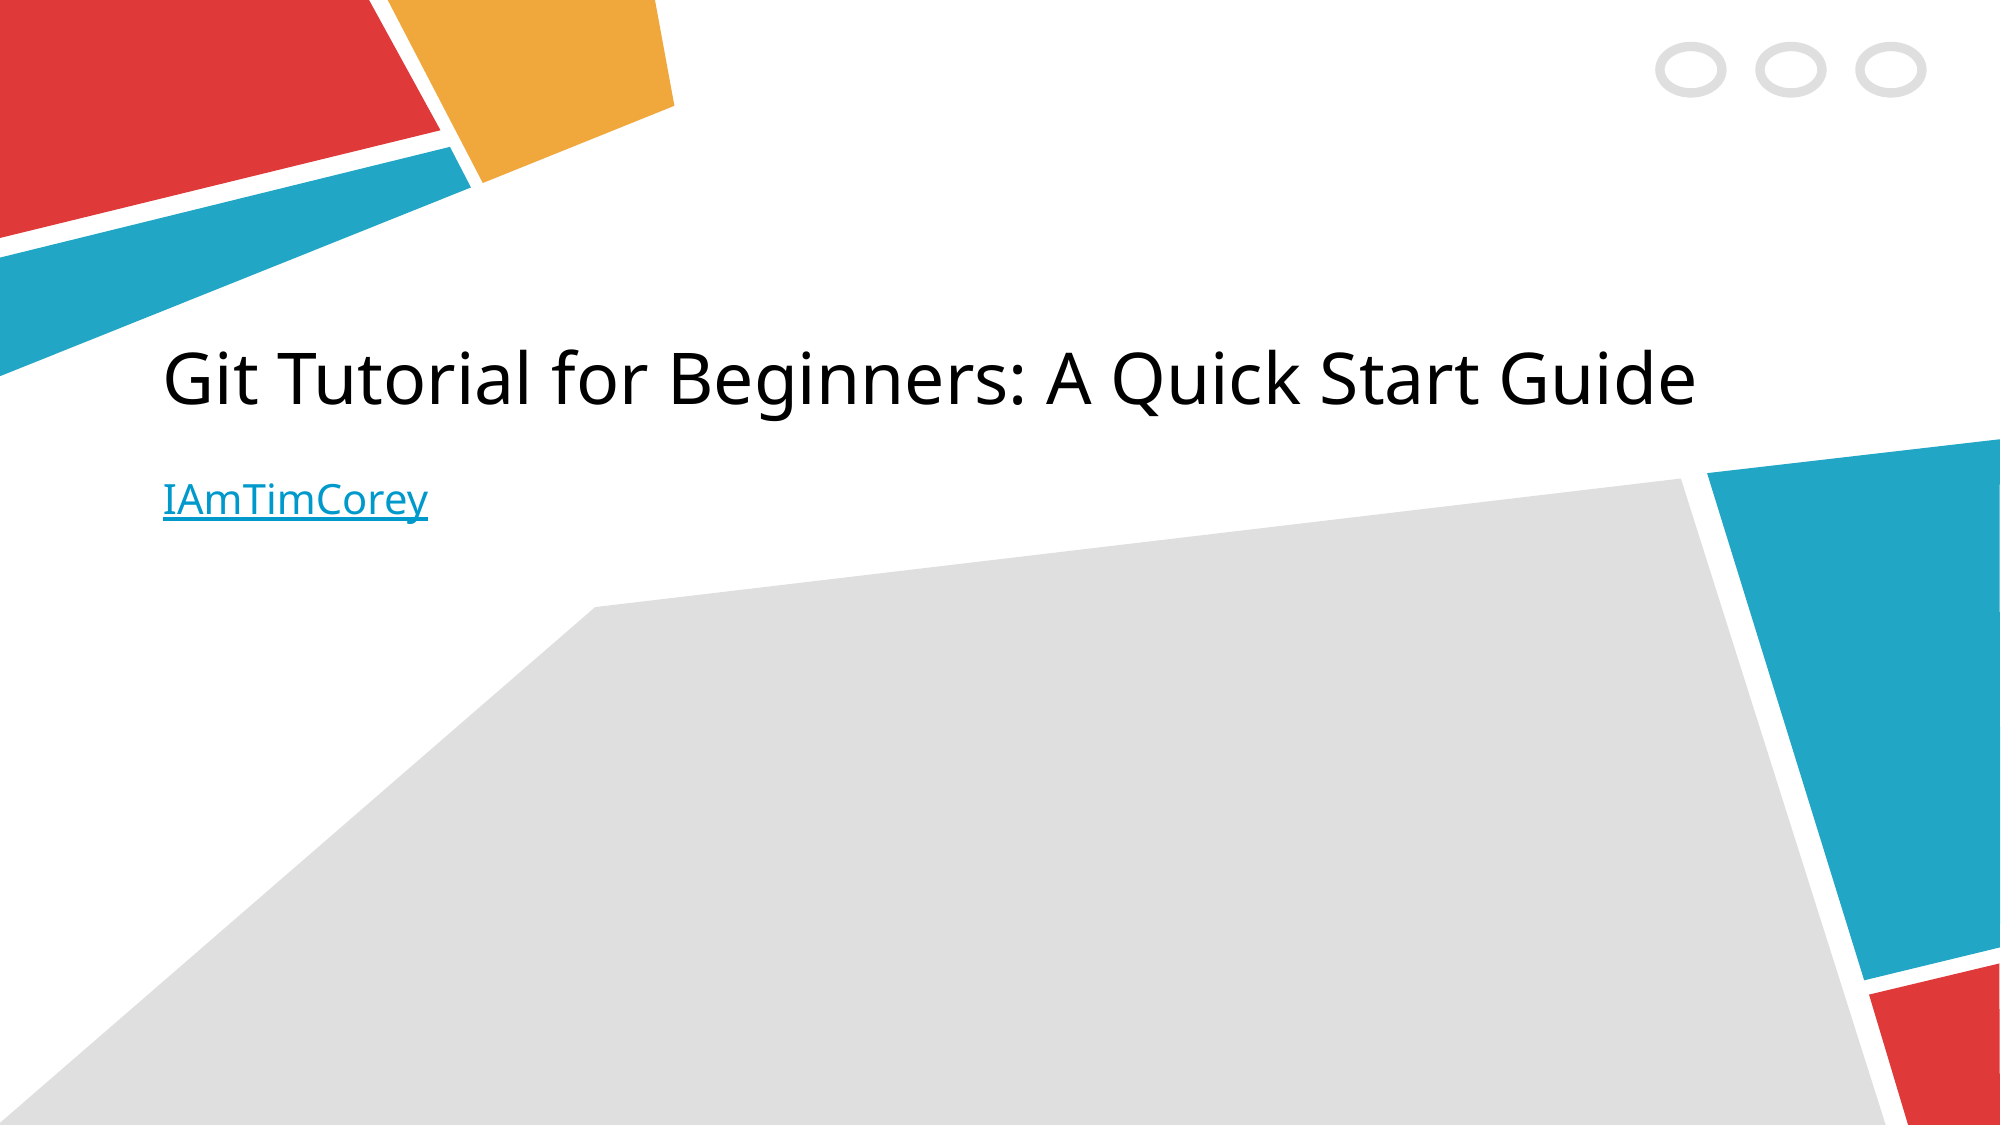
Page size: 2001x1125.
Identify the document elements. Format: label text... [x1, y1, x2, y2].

subtitle IAmTimCorey [147, 464, 1556, 563]
title Git Tutorial for Beginners: A Quick Start Guide [147, 288, 1848, 464]
